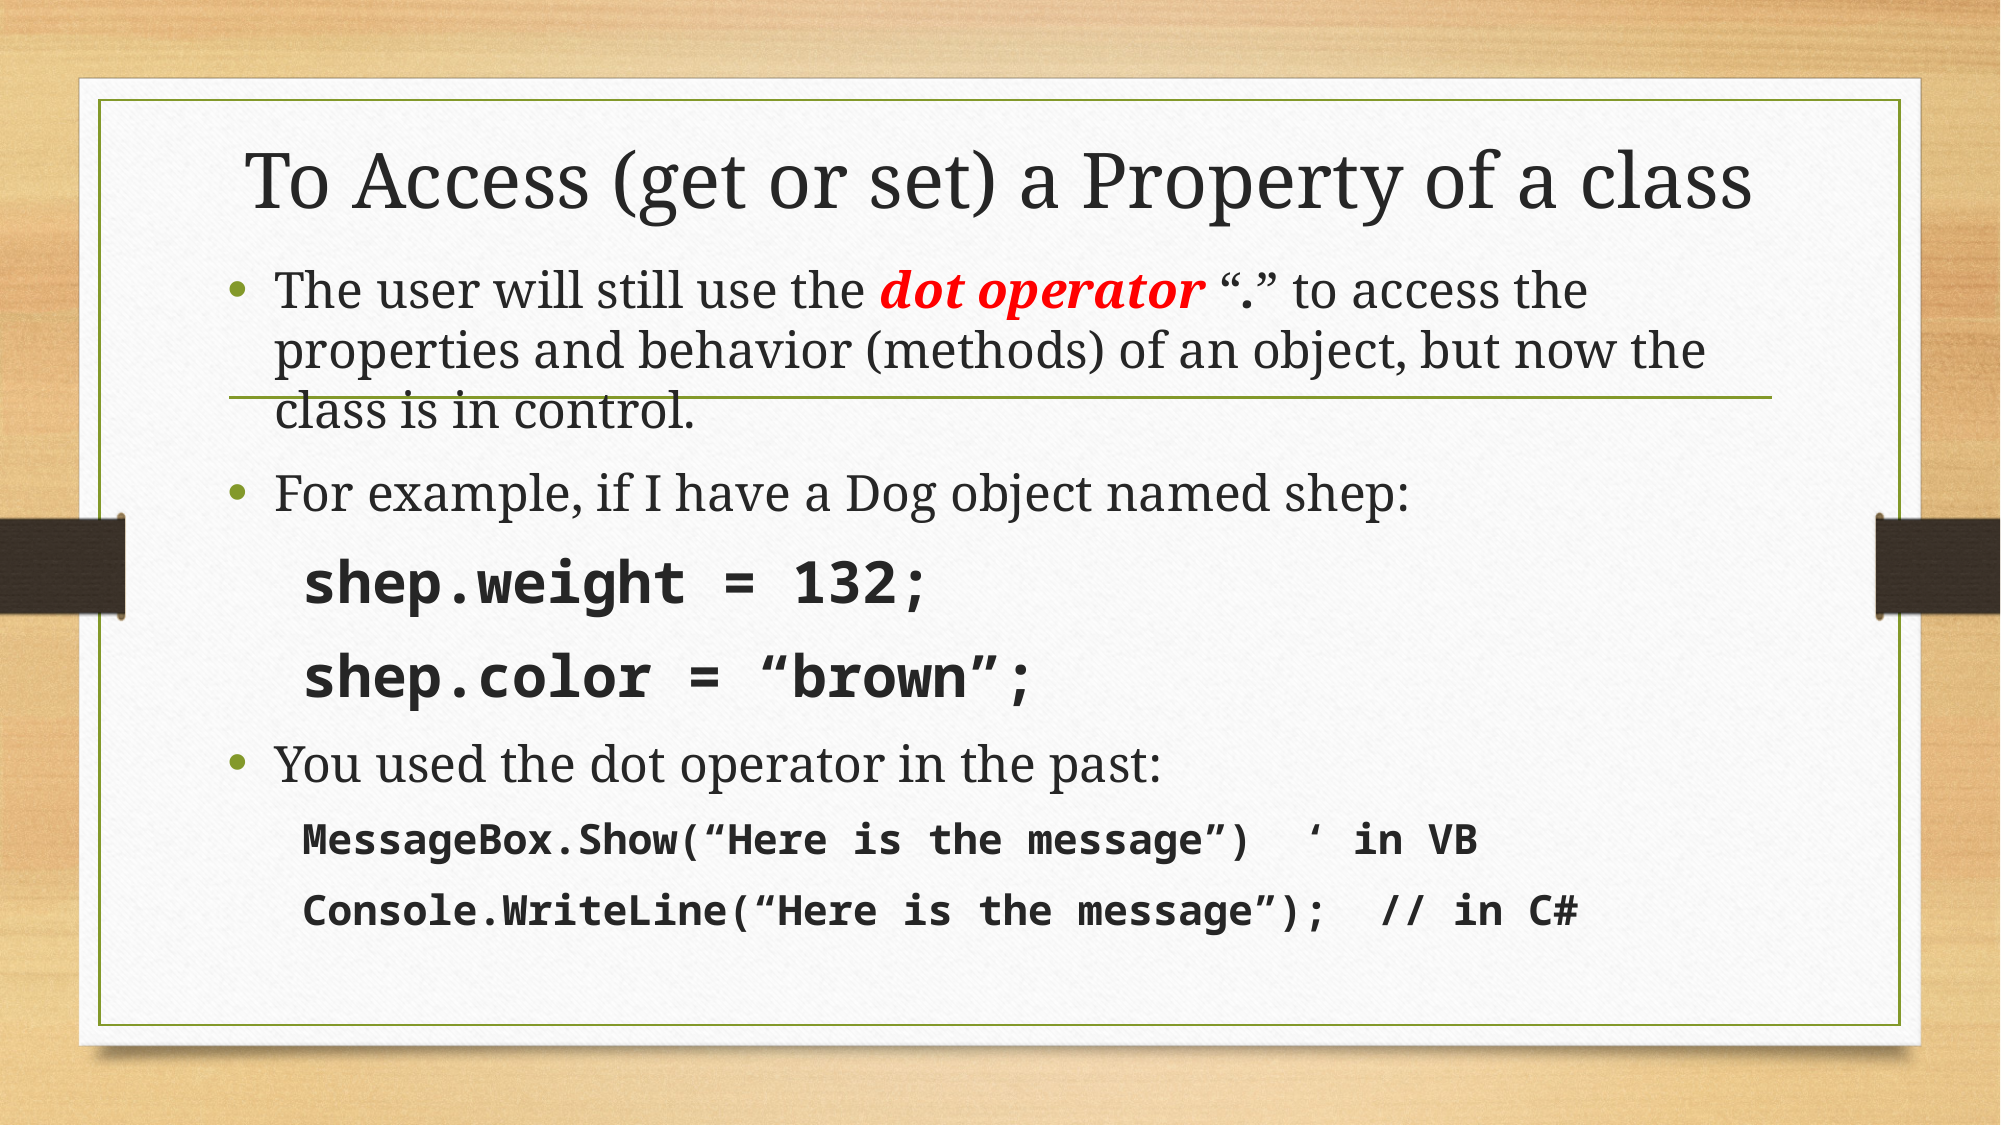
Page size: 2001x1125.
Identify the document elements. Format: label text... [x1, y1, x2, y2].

picture [0, 0, 2001, 1125]
title To Access (get or set) a Property of a class [212, 119, 1788, 236]
list The user will still use the dot operator “.” to access the properties and behavior (methods) of an object, but now the class is in control. For example, if I have a Dog object named shep: shep.weight = 132; shep.color = “brown”; You used the dot operator in the past: MessageBox.Show(“Here is the message”) ‘ in VB Console.WriteLine(“Here is the message”); // in C# [212, 251, 1788, 1010]
